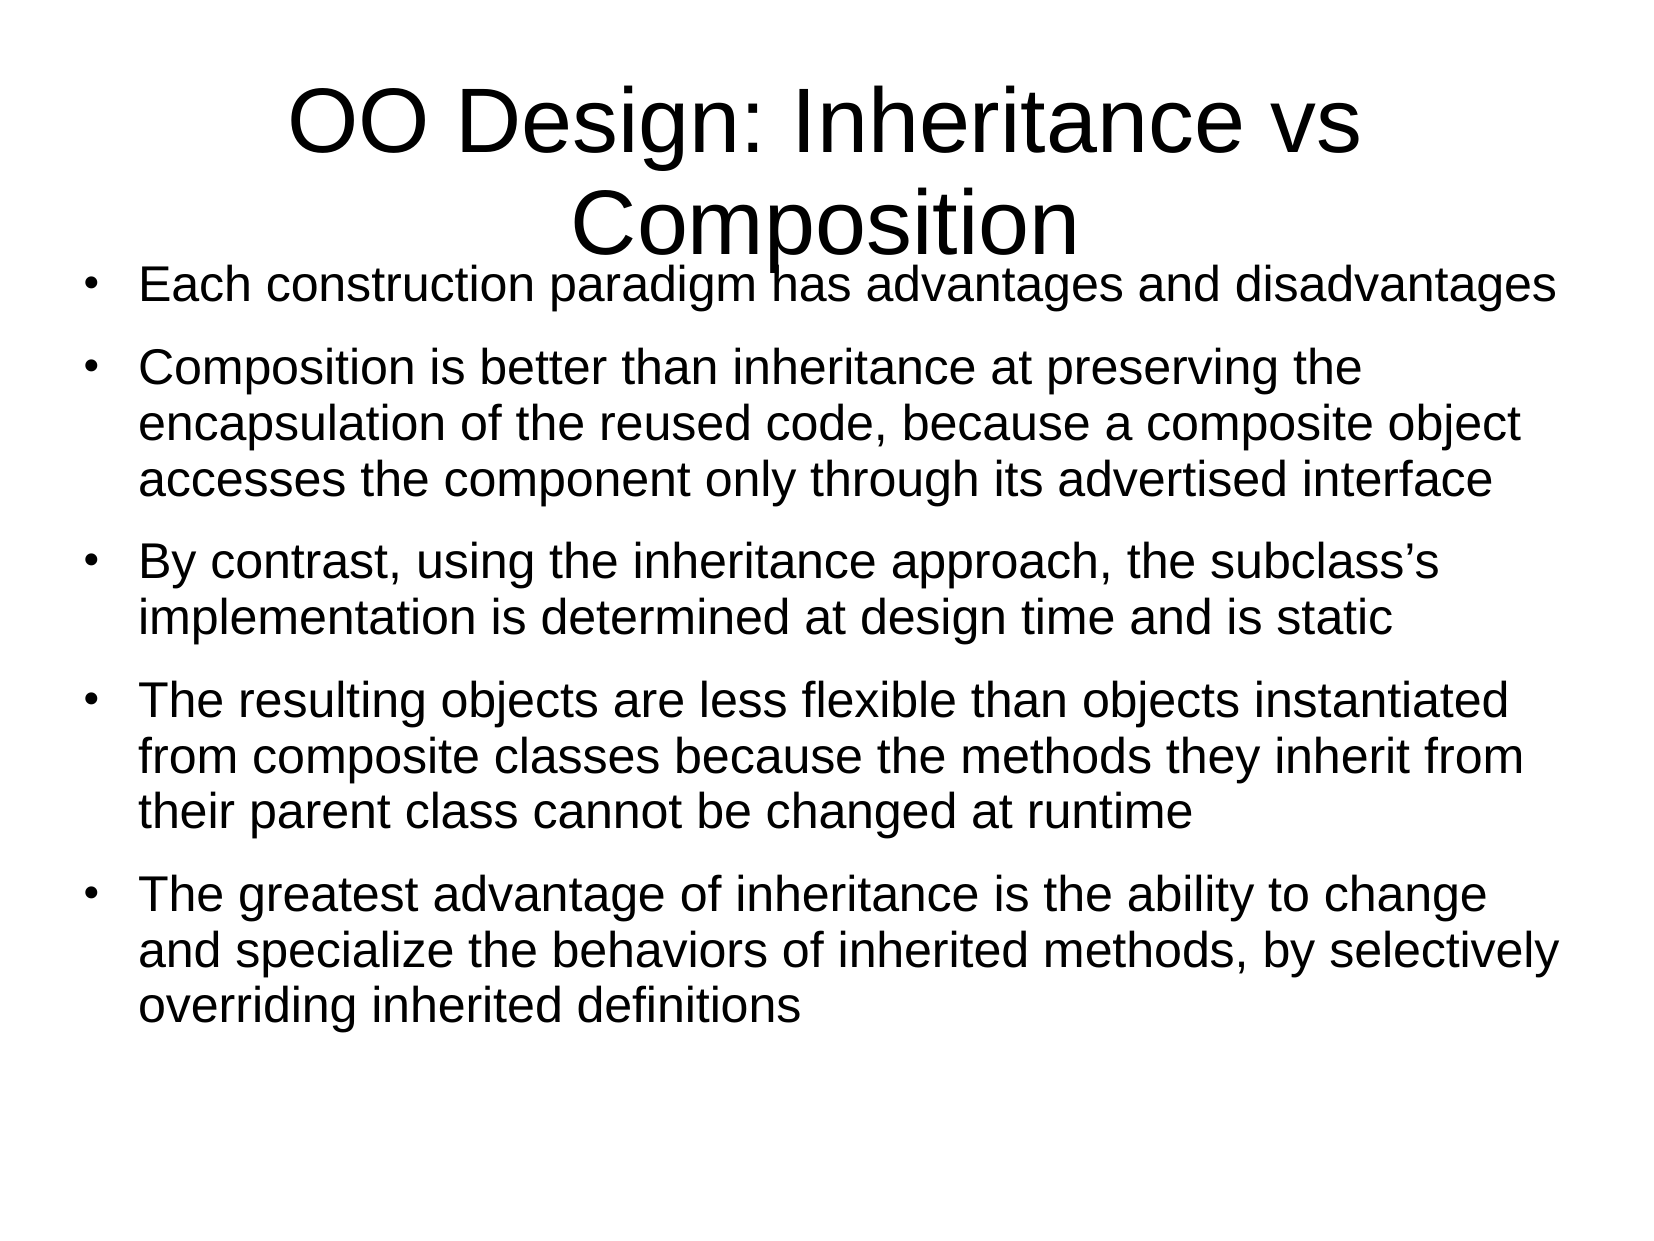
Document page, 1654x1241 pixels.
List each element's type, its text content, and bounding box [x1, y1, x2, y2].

list Each construction paradigm has advantages and disadvantages Composition is better than inheritance at preserving the encapsulation of the reused code, because a composite object accesses the component only through its advertised interface By contrast, using the inheritance approach, the subclass’s implementation is determined at design time and is static The resulting objects are less flexible than objects instantiated from composite classes because the methods they inherit from their parent class cannot be changed at runtime The greatest advantage of inheritance is the ability to change and specialize the behaviors of inherited methods, by selectively overriding inherited definitions [82, 276, 1568, 1096]
title OO Design: Inheritance vs Composition [82, 70, 1570, 276]
